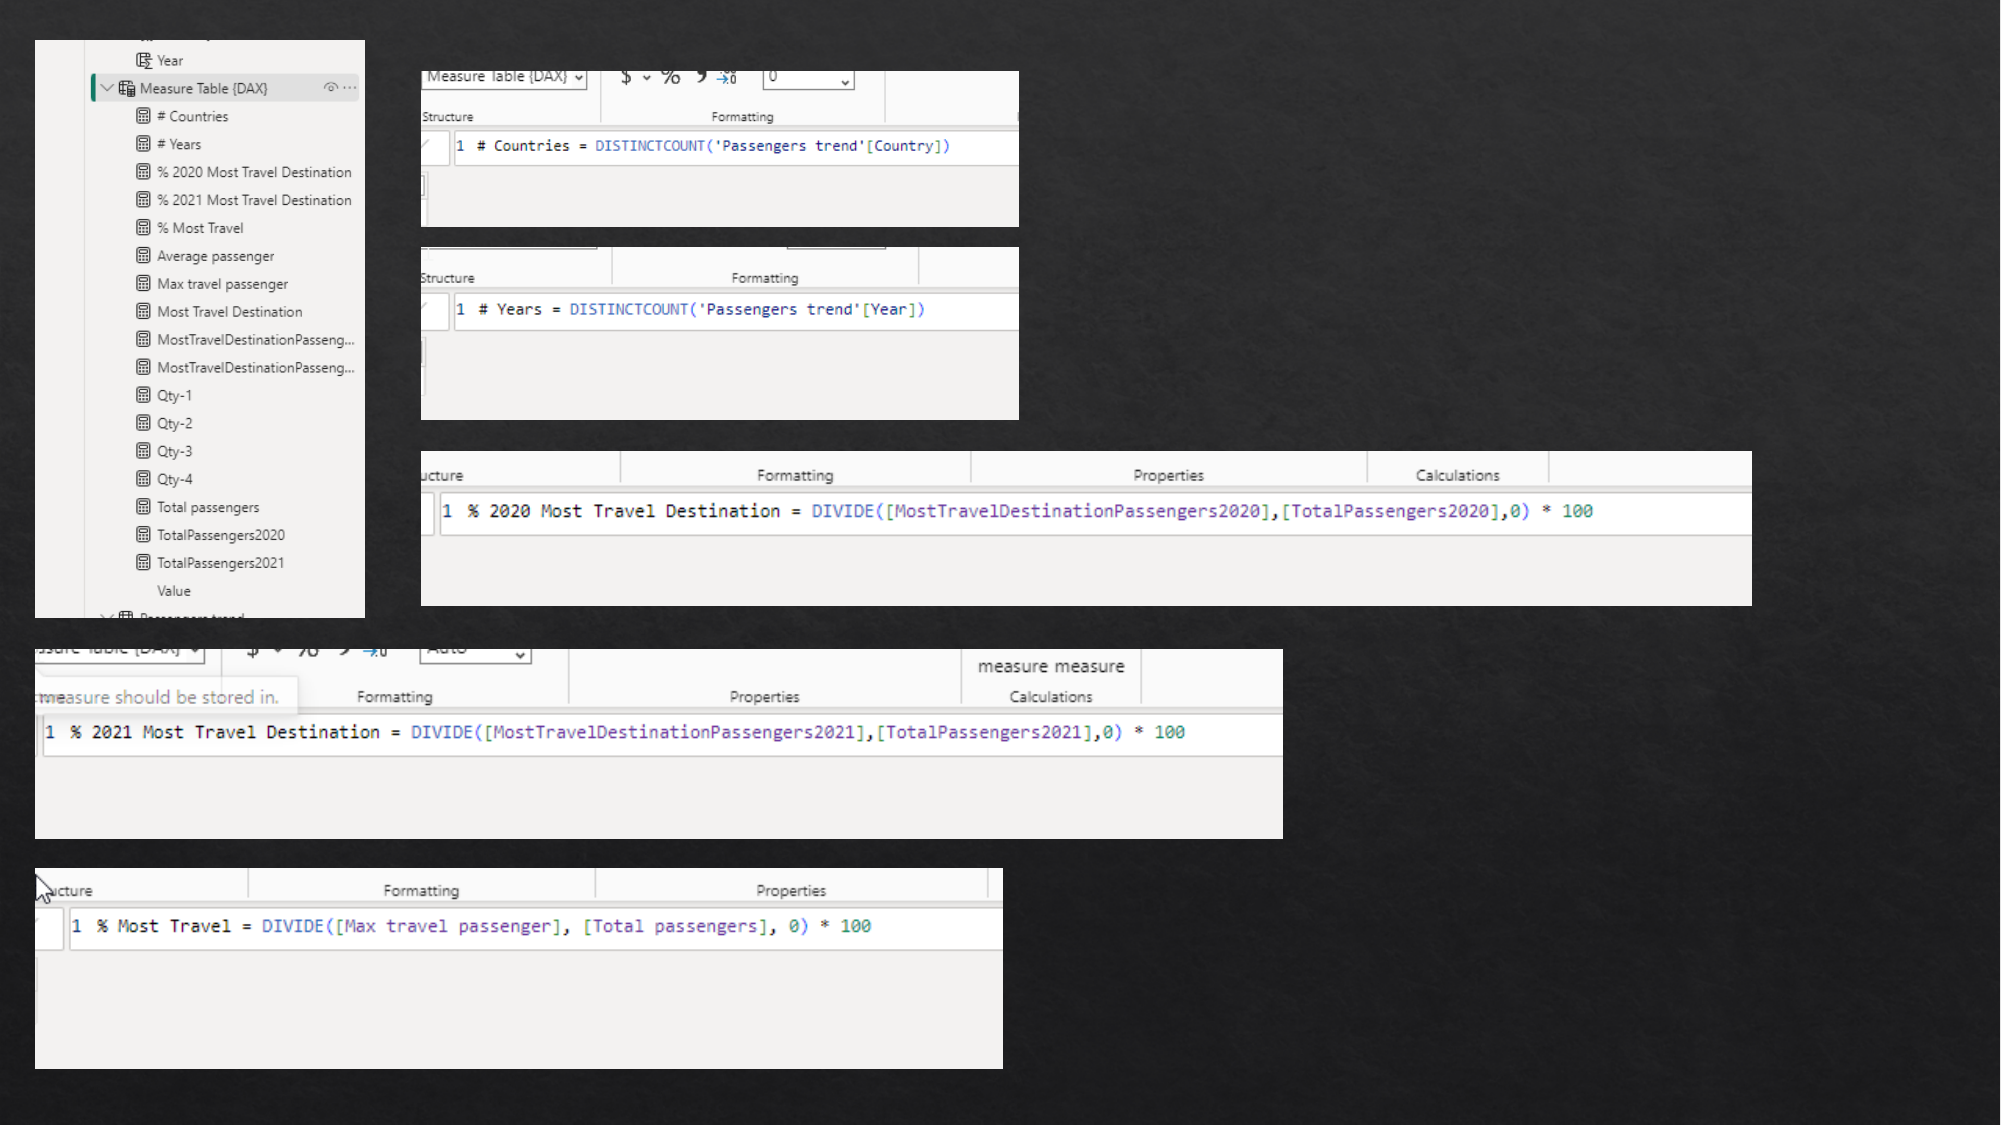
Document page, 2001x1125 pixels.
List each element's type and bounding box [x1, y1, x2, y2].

picture [35, 649, 1284, 839]
picture [35, 40, 365, 619]
picture [421, 71, 1019, 227]
picture [421, 247, 1019, 420]
picture [421, 451, 1752, 607]
picture [35, 868, 1004, 1069]
